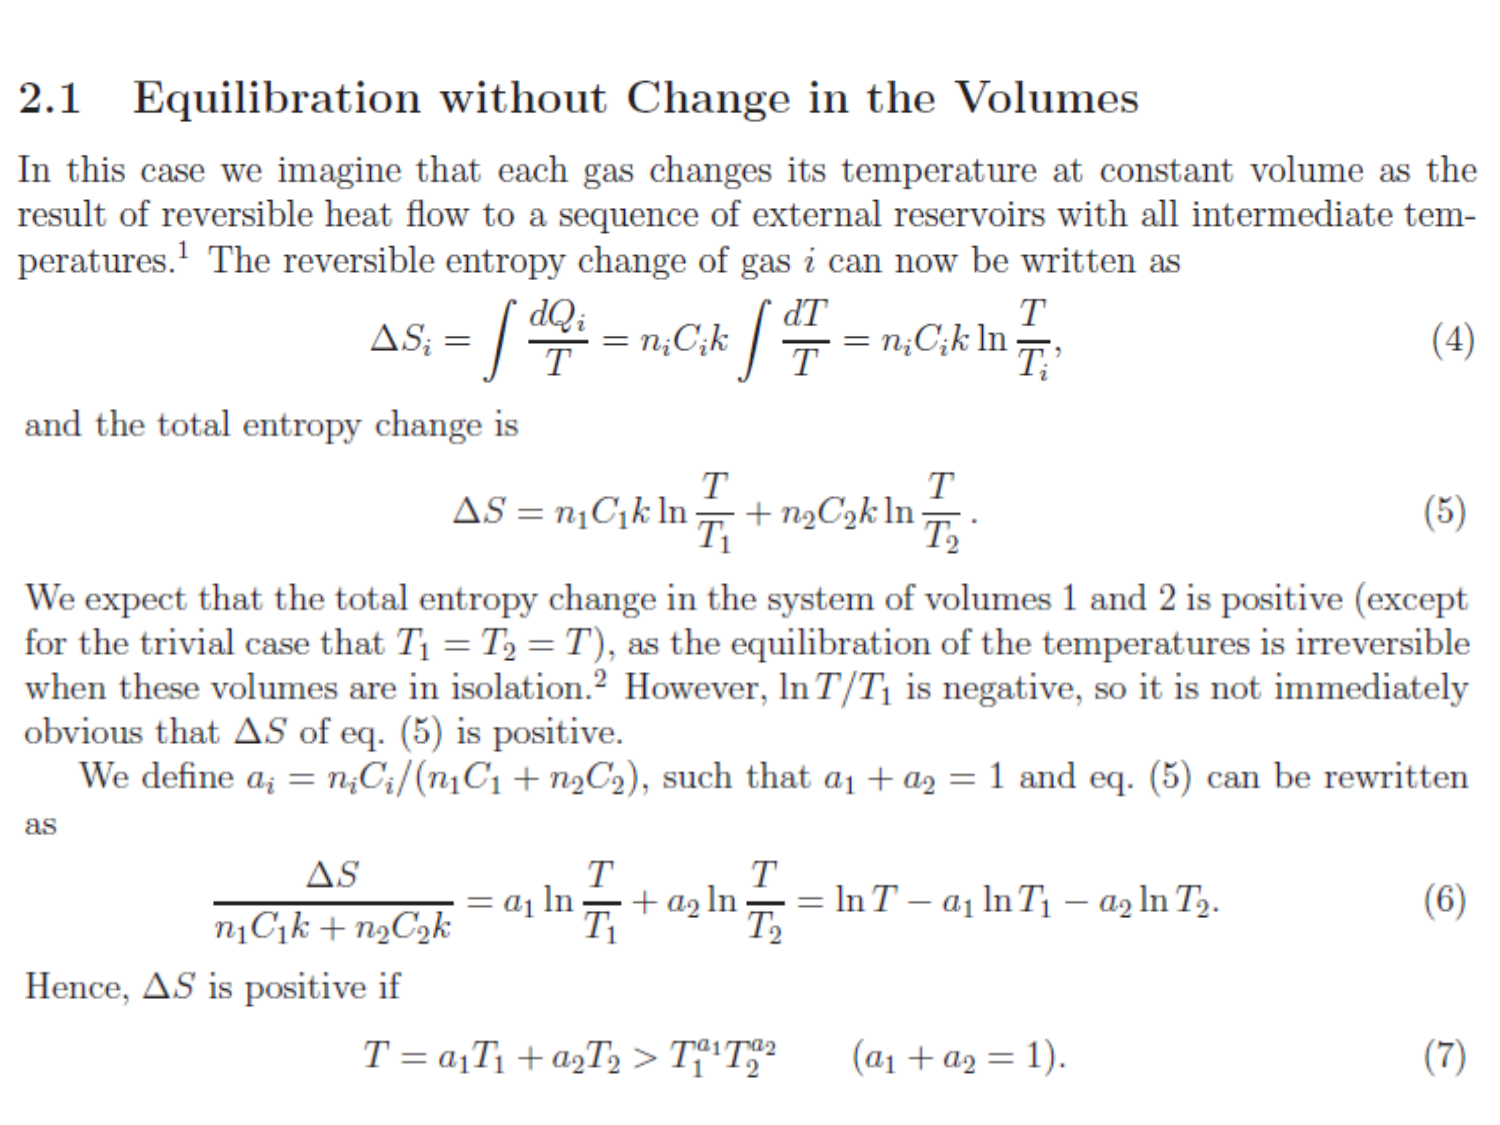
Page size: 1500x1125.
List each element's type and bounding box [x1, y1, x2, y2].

picture [12, 74, 1488, 388]
picture [8, 398, 1485, 1088]
